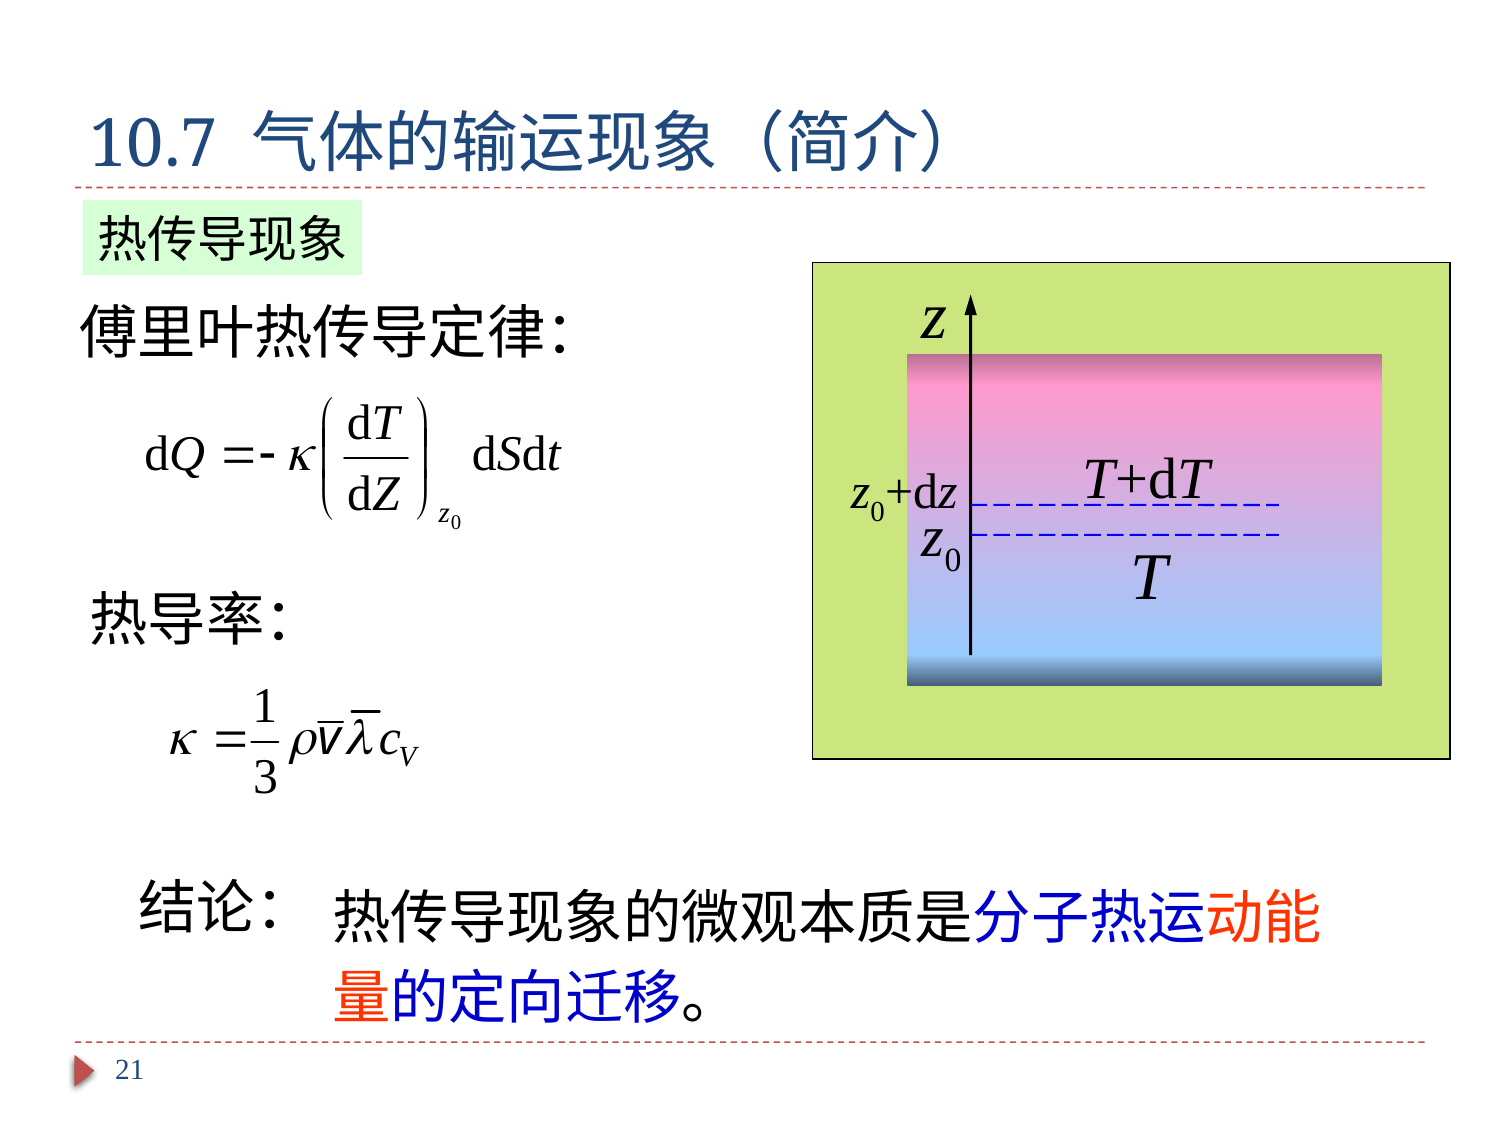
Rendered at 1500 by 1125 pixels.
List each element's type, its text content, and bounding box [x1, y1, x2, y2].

text_box 热传导现象 [82, 200, 363, 275]
slide_number 21 [100, 1042, 426, 1103]
text_box 傅里叶热传导定律： [64, 287, 656, 373]
title 10.7 气体的输运现象（简介） [75, 37, 1425, 188]
text_box 热导率： [75, 575, 430, 660]
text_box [137, 387, 571, 542]
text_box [162, 674, 430, 805]
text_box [123, 862, 1388, 1039]
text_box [812, 262, 1451, 760]
